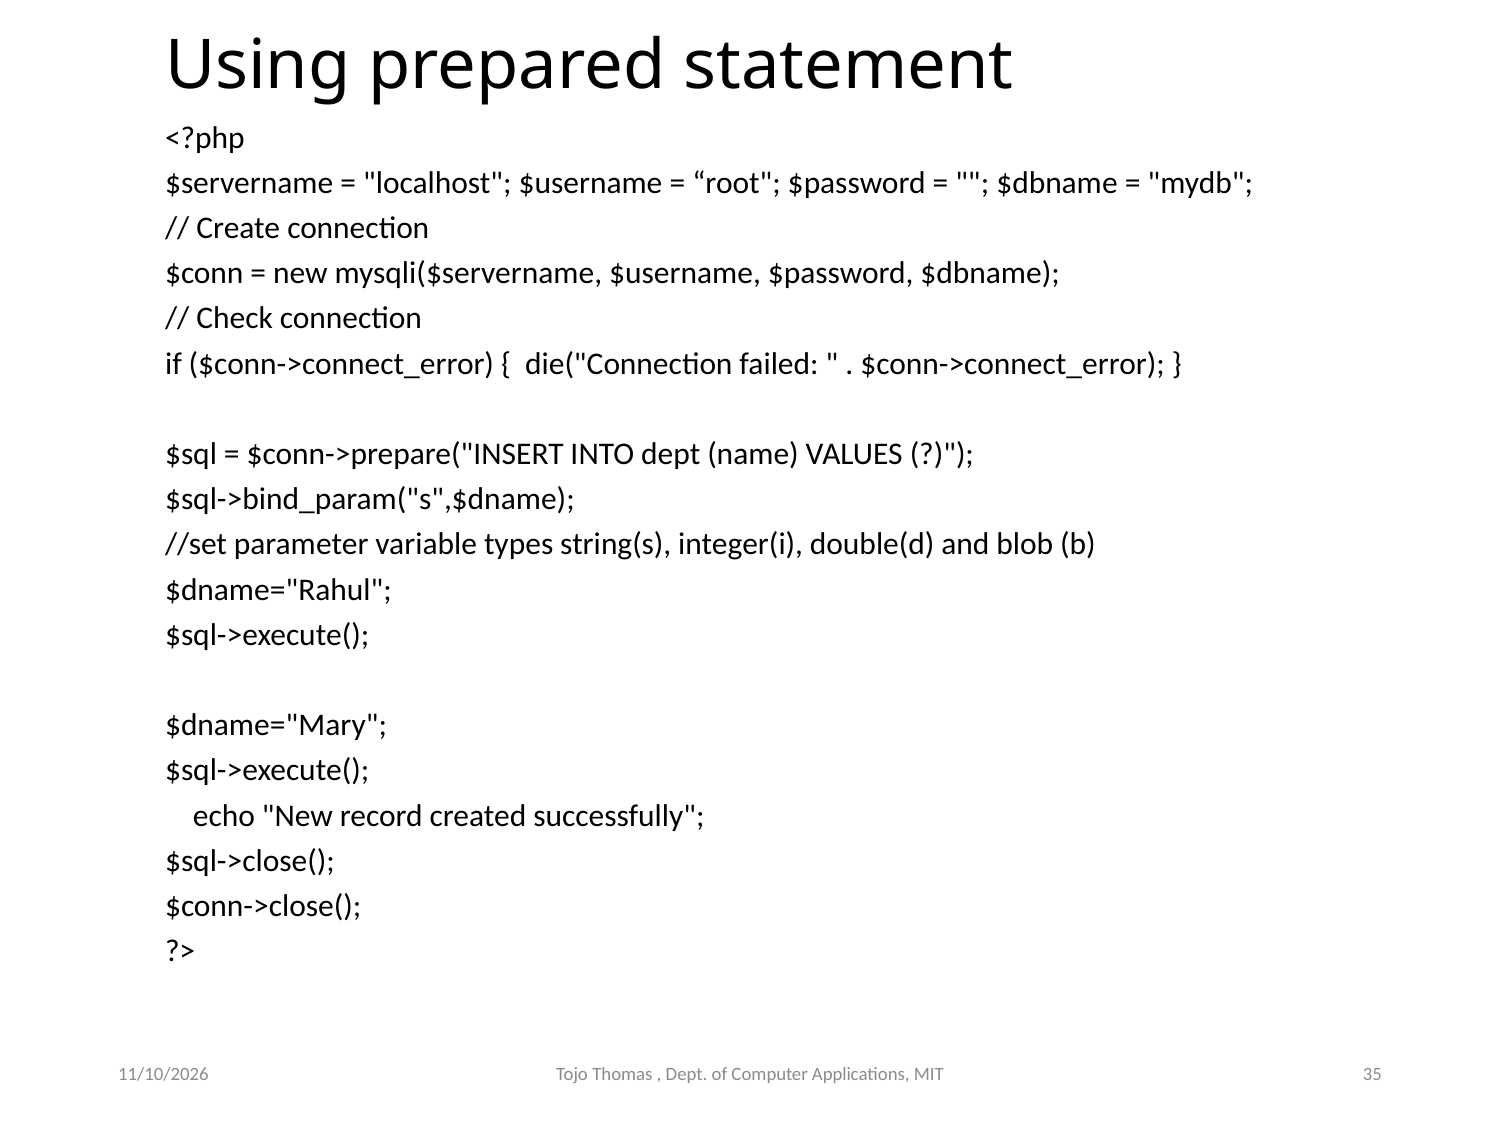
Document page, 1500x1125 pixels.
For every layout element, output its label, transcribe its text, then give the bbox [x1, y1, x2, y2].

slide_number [103, 1042, 441, 1103]
list <?php $servername = "localhost"; $username = “root"; $password = ""; $dbname = "mydb"; // Create connection $conn = new mysqli($servername, $username, $password, $dbname); // Check connection if ($conn->connect_error) { die("Connection failed: " . $conn->connect_error); } $sql = $conn->prepare("INSERT INTO dept (name) VALUES (?)"); $sql->bind_param("s",$dname); //set parameter variable types string(s), integer(i), double(d) and blob (b) $dname="Rahul"; $sql->execute(); $dname="Mary"; $sql->execute(); echo "New record created successfully"; $sql->close(); $conn->close(); ?> [150, 113, 1425, 988]
footer Tojo Thomas , Dept. of Computer Applications, MIT [496, 1042, 1004, 1103]
title Using prepared statement [150, 19, 1425, 113]
slide_number 35 [1059, 1042, 1397, 1103]
